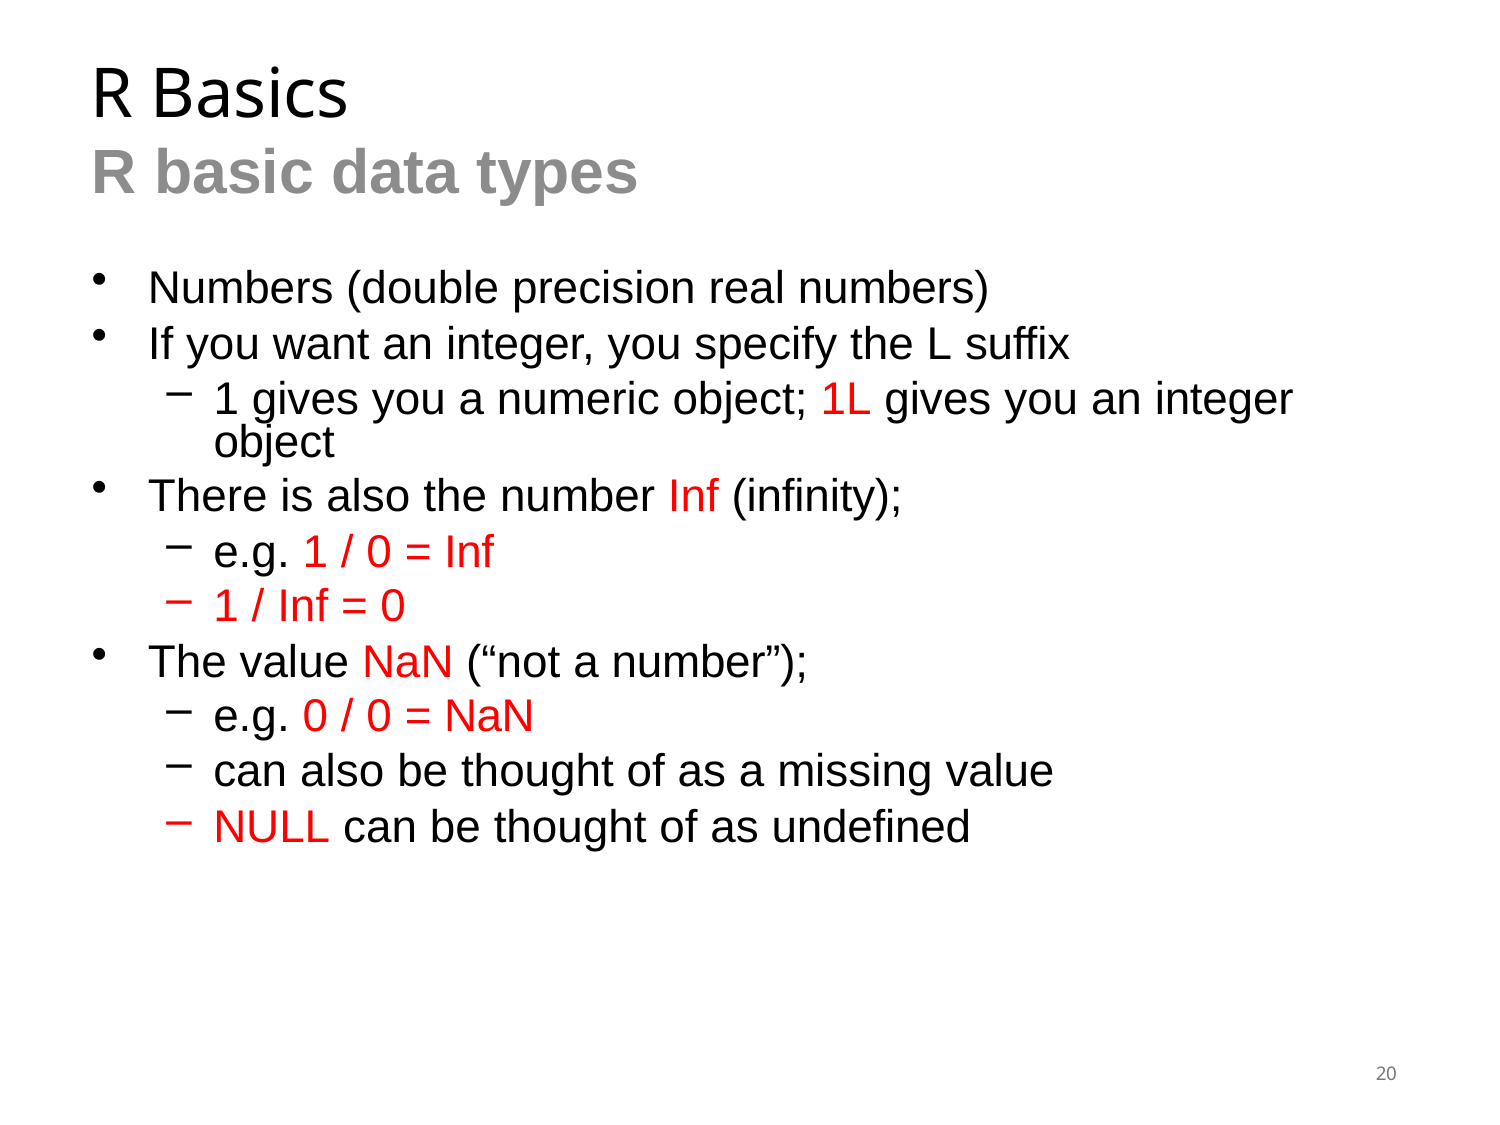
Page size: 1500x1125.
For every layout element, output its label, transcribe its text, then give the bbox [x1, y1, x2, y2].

text_box R basic data types Numbers (double precision real numbers) If you want an integer, you specify the L suffix 1 gives you a numeric object; 1L gives you an integer object There is also the number Inf (infinity); e.g. 1 / 0 = Inf 1 / Inf = 0 The value NaN (“not a number”); e.g. 0 / 0 = NaN can also be thought of as a missing value NULL can be thought of as undefined [89, 128, 1296, 852]
slide_number 20 [1059, 746, 1397, 1125]
title R Basics [87, 0, 409, 184]
